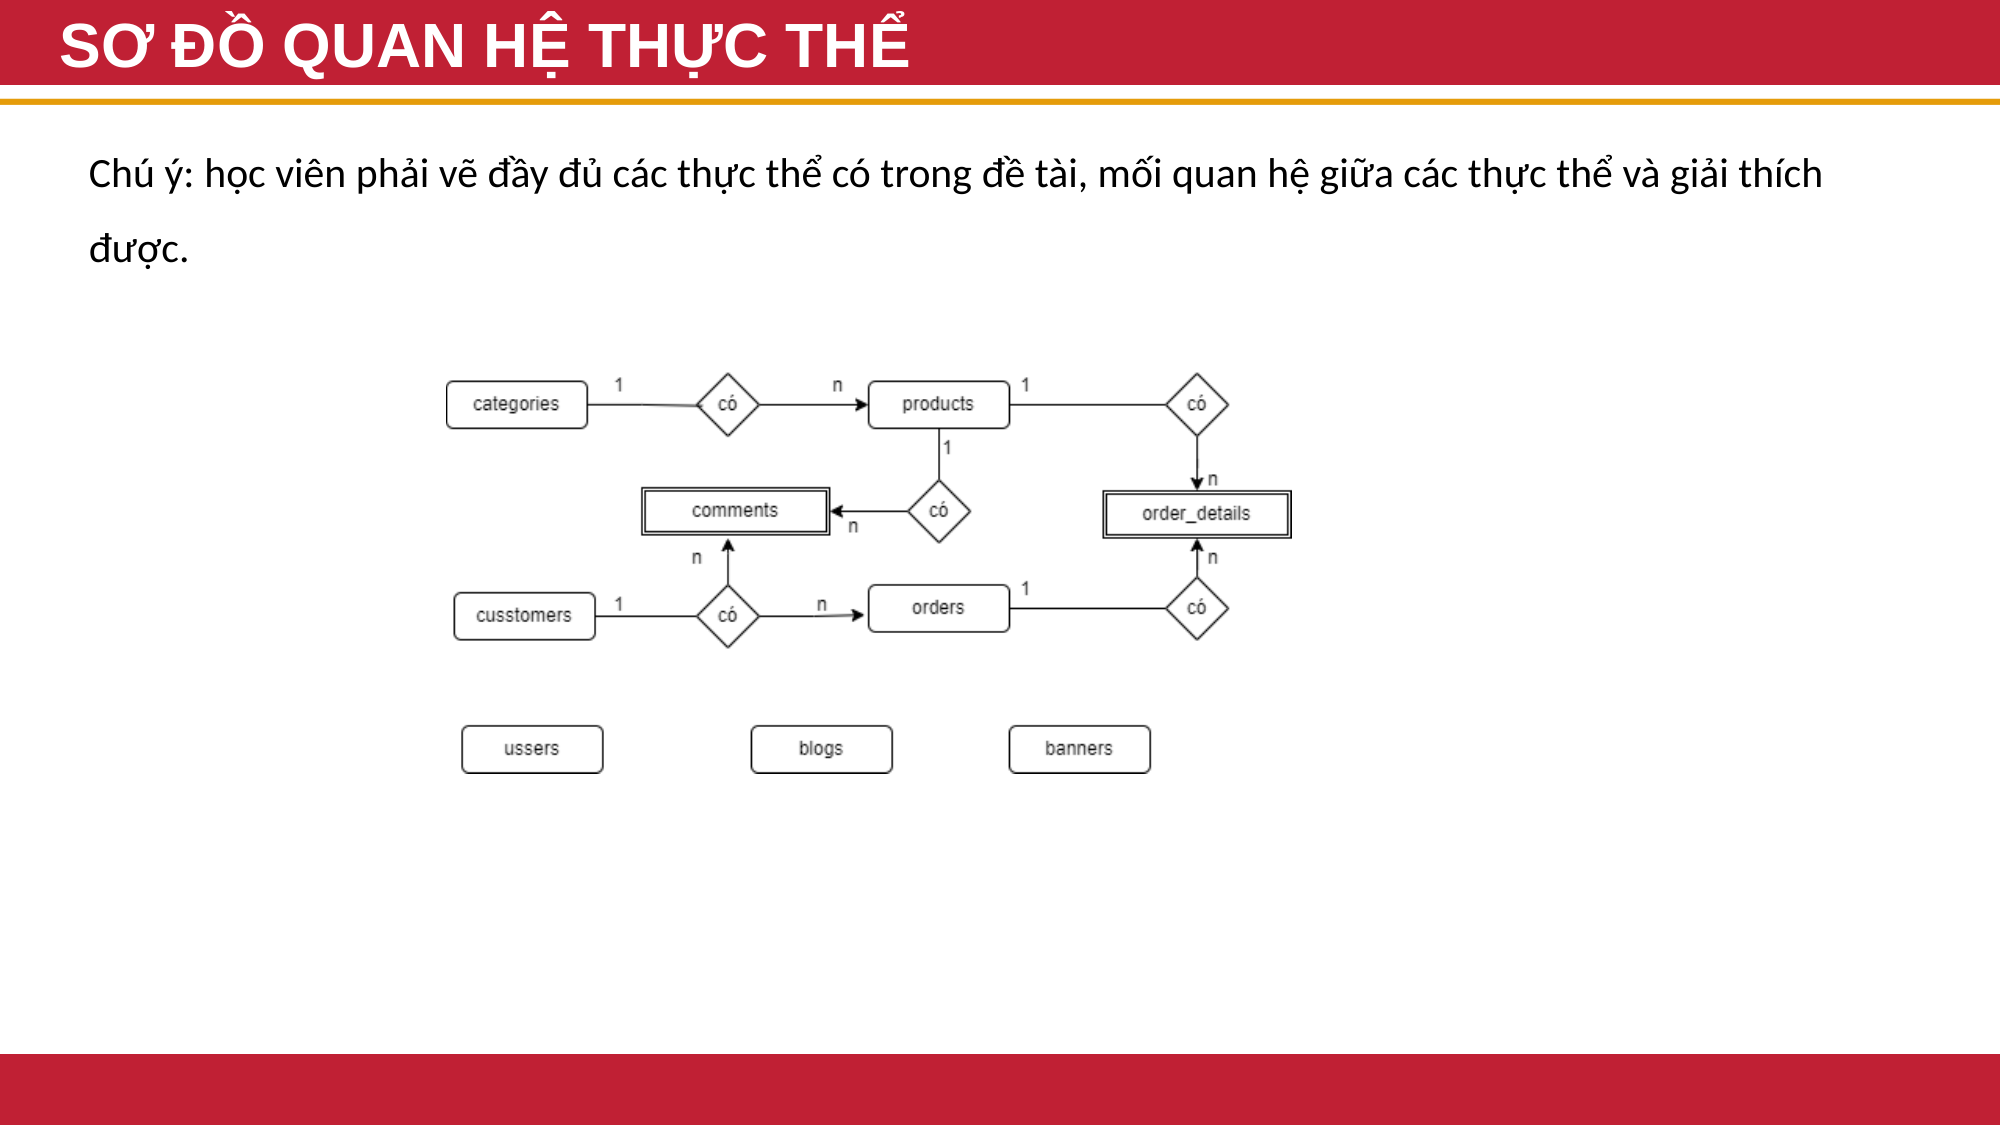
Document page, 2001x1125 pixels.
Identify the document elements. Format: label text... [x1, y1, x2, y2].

title SƠ ĐỒ QUAN HỆ THỰC THỂ [44, 5, 1611, 89]
list Chú ý: học viên phải vẽ đầy đủ các thực thể có trong đề tài, mối quan hệ giữa các thực thể và giải thích được. [44, 113, 1945, 1014]
picture [0, 1054, 2000, 1125]
picture [446, 362, 1292, 774]
picture [0, 0, 2000, 105]
